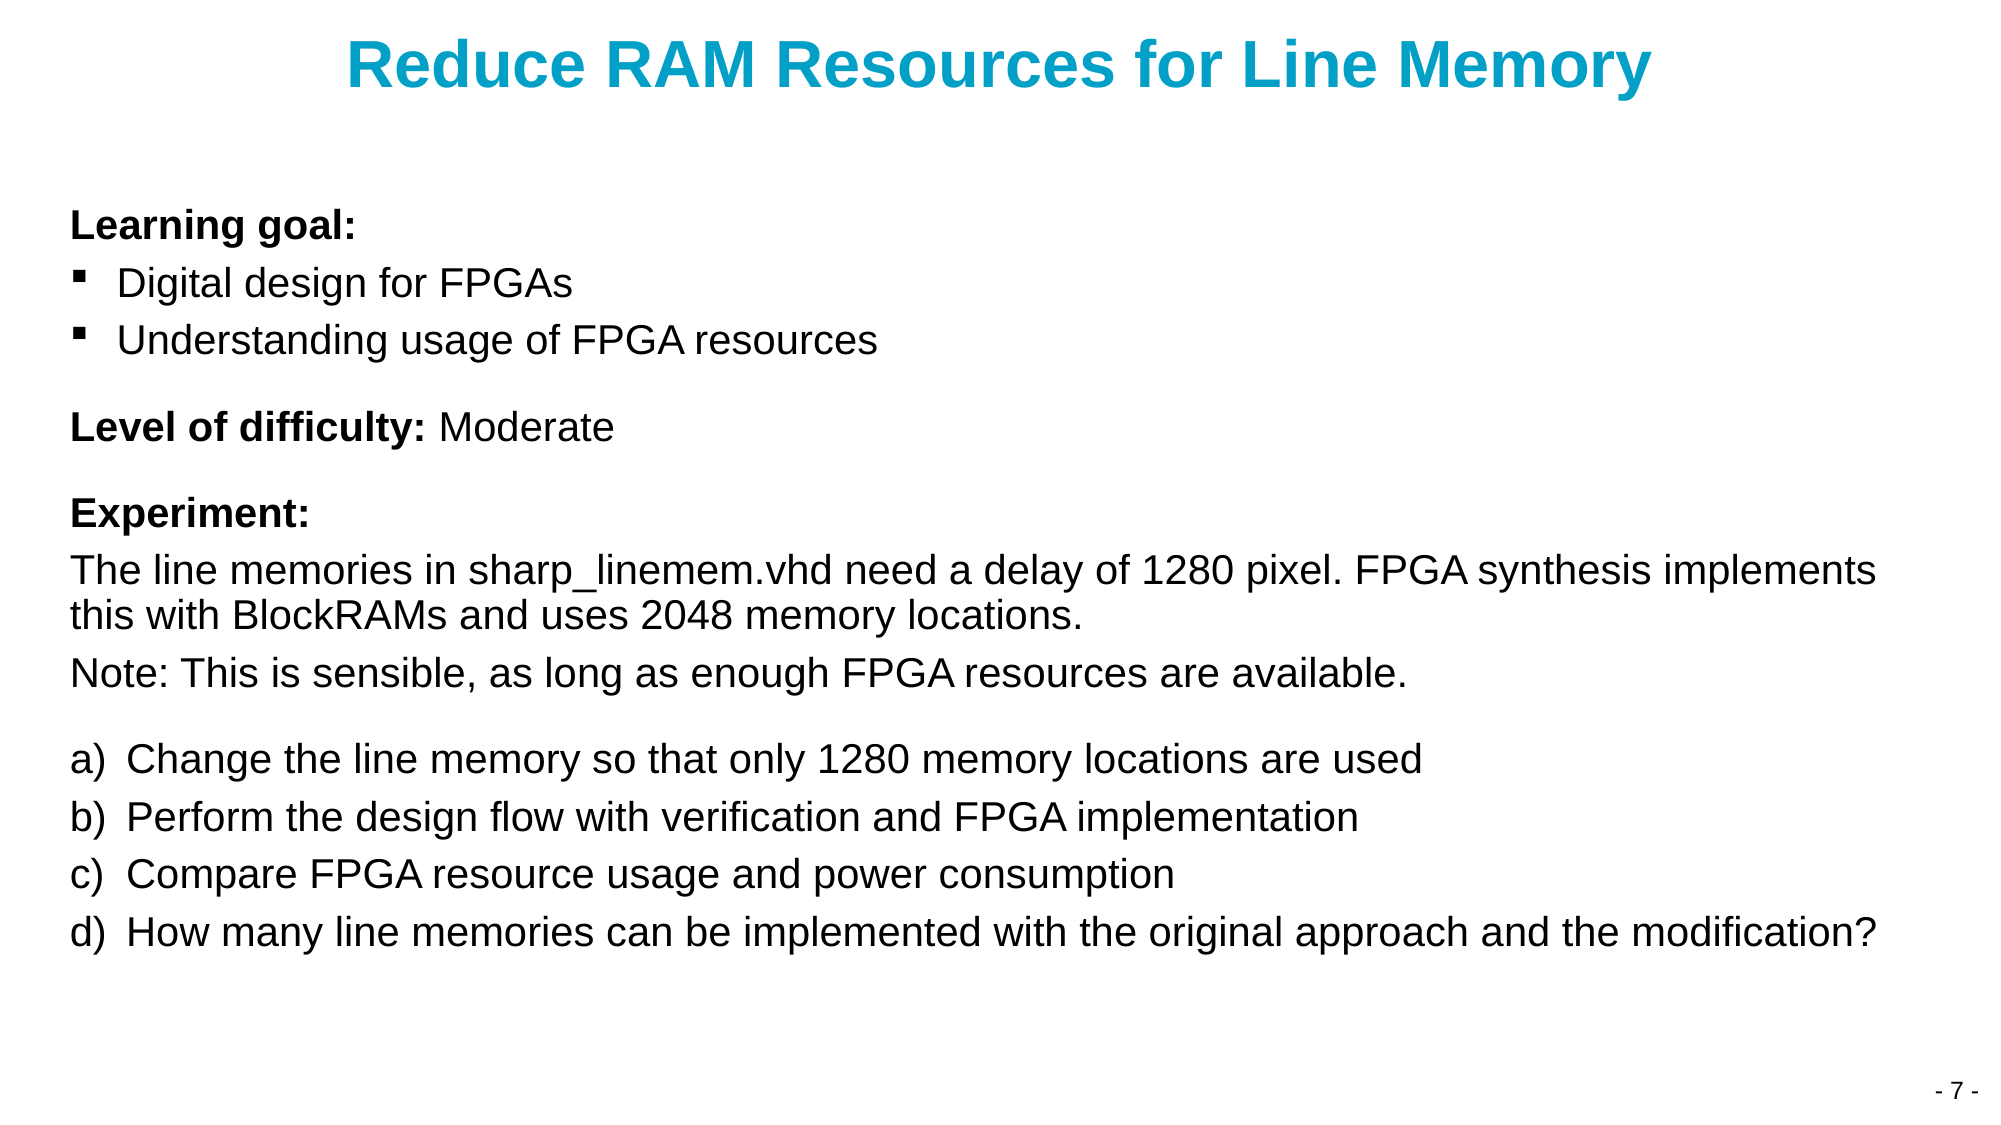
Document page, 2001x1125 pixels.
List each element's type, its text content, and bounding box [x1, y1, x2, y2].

title Reduce RAM Resources for Line Memory [54, 31, 1946, 102]
list Learning goal: Digital design for FPGAs Understanding usage of FPGA resources Level of difficulty: Moderate Experiment: The line memories in sharp_linemem.vhd need a delay of 1280 pixel. FPGA synthesis implements this with BlockRAMs and uses 2048 memory locations. Note: This is sensible, as long as enough FPGA resources are available. Change the line memory so that only 1280 memory locations are used Perform the design flow with verification and FPGA implementation Compare FPGA resource usage and power consumption How many line memories can be implemented with the original approach and the modification? [54, 196, 1946, 1094]
